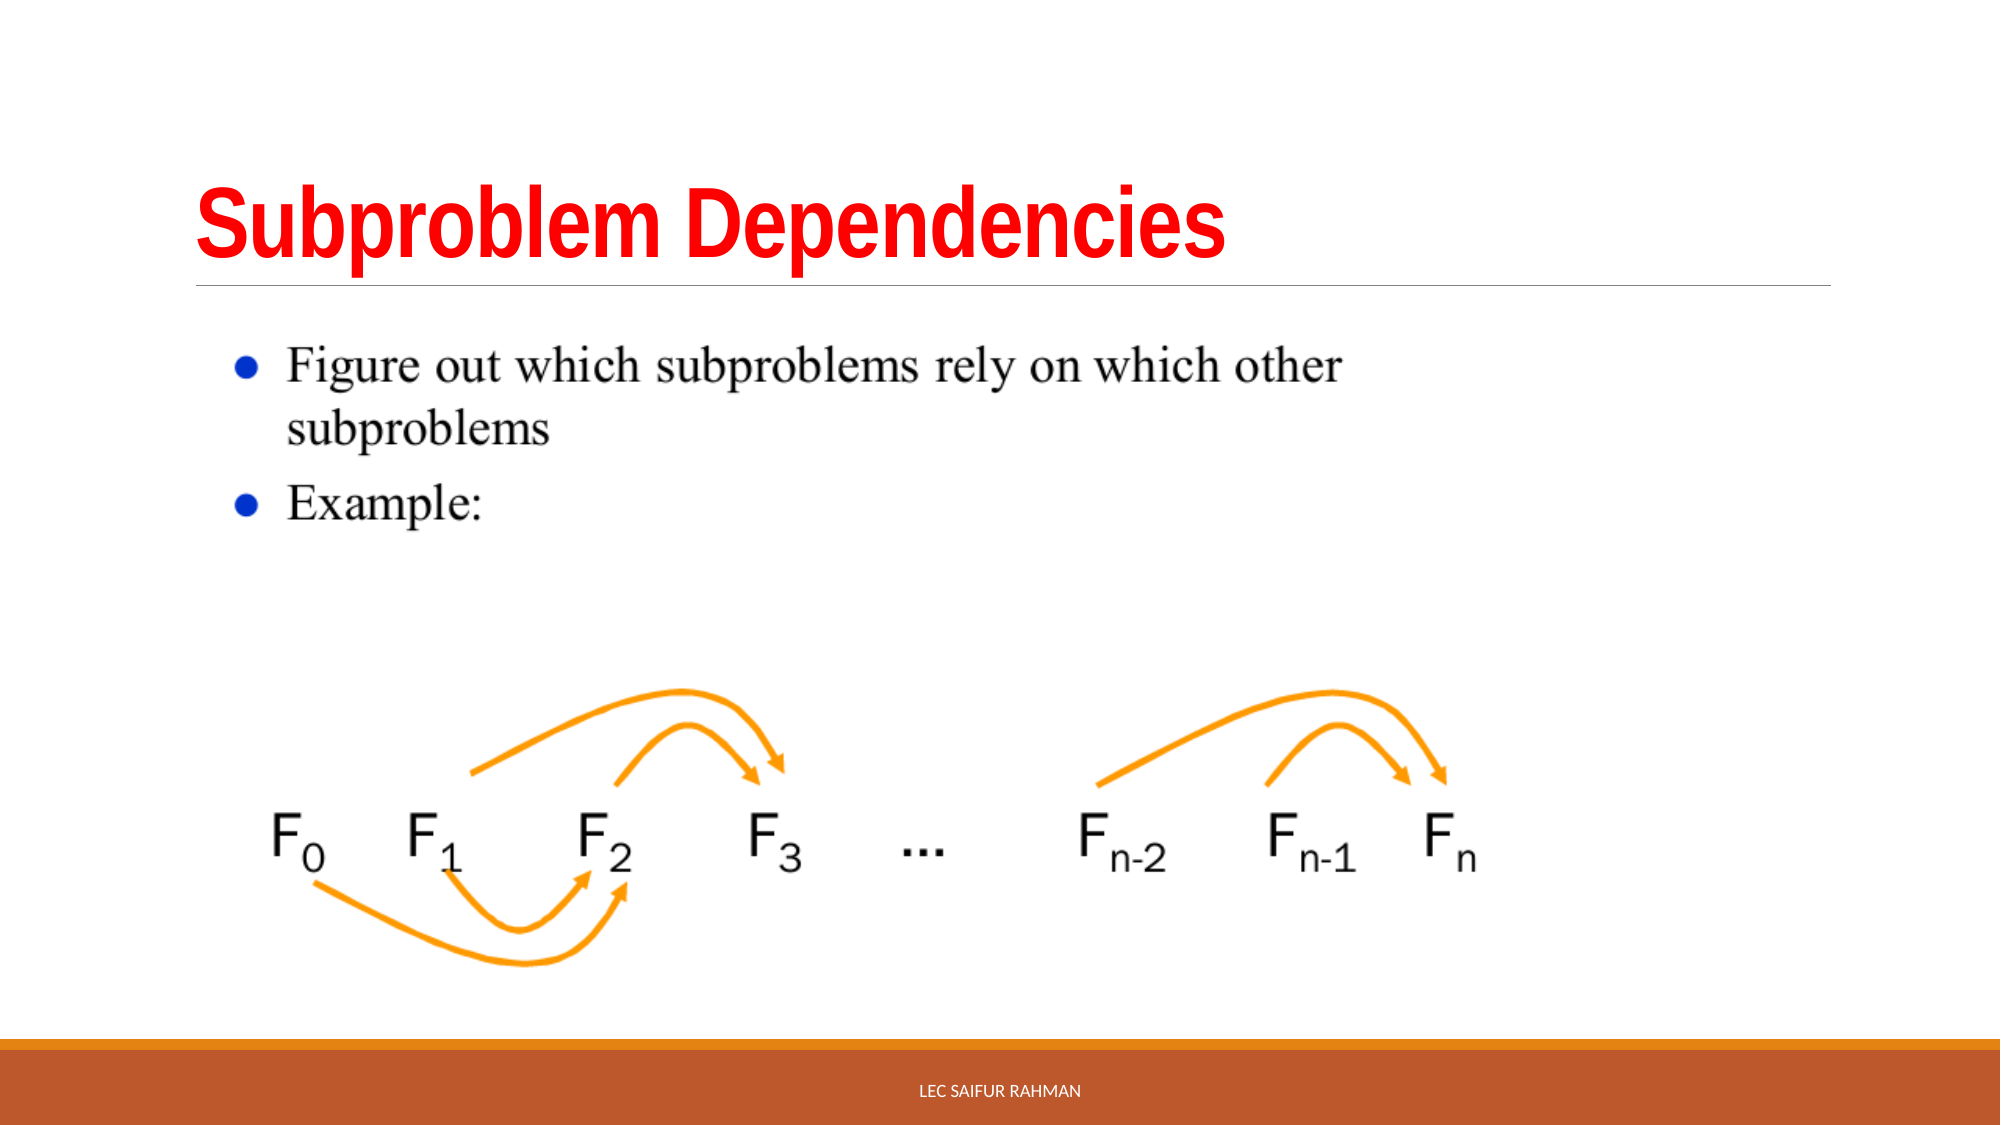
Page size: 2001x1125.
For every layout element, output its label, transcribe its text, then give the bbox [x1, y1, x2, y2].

footer Lec Saifur rahman [604, 1059, 1396, 1120]
picture [224, 324, 1509, 978]
title Subproblem Dependencies [180, 47, 1830, 285]
